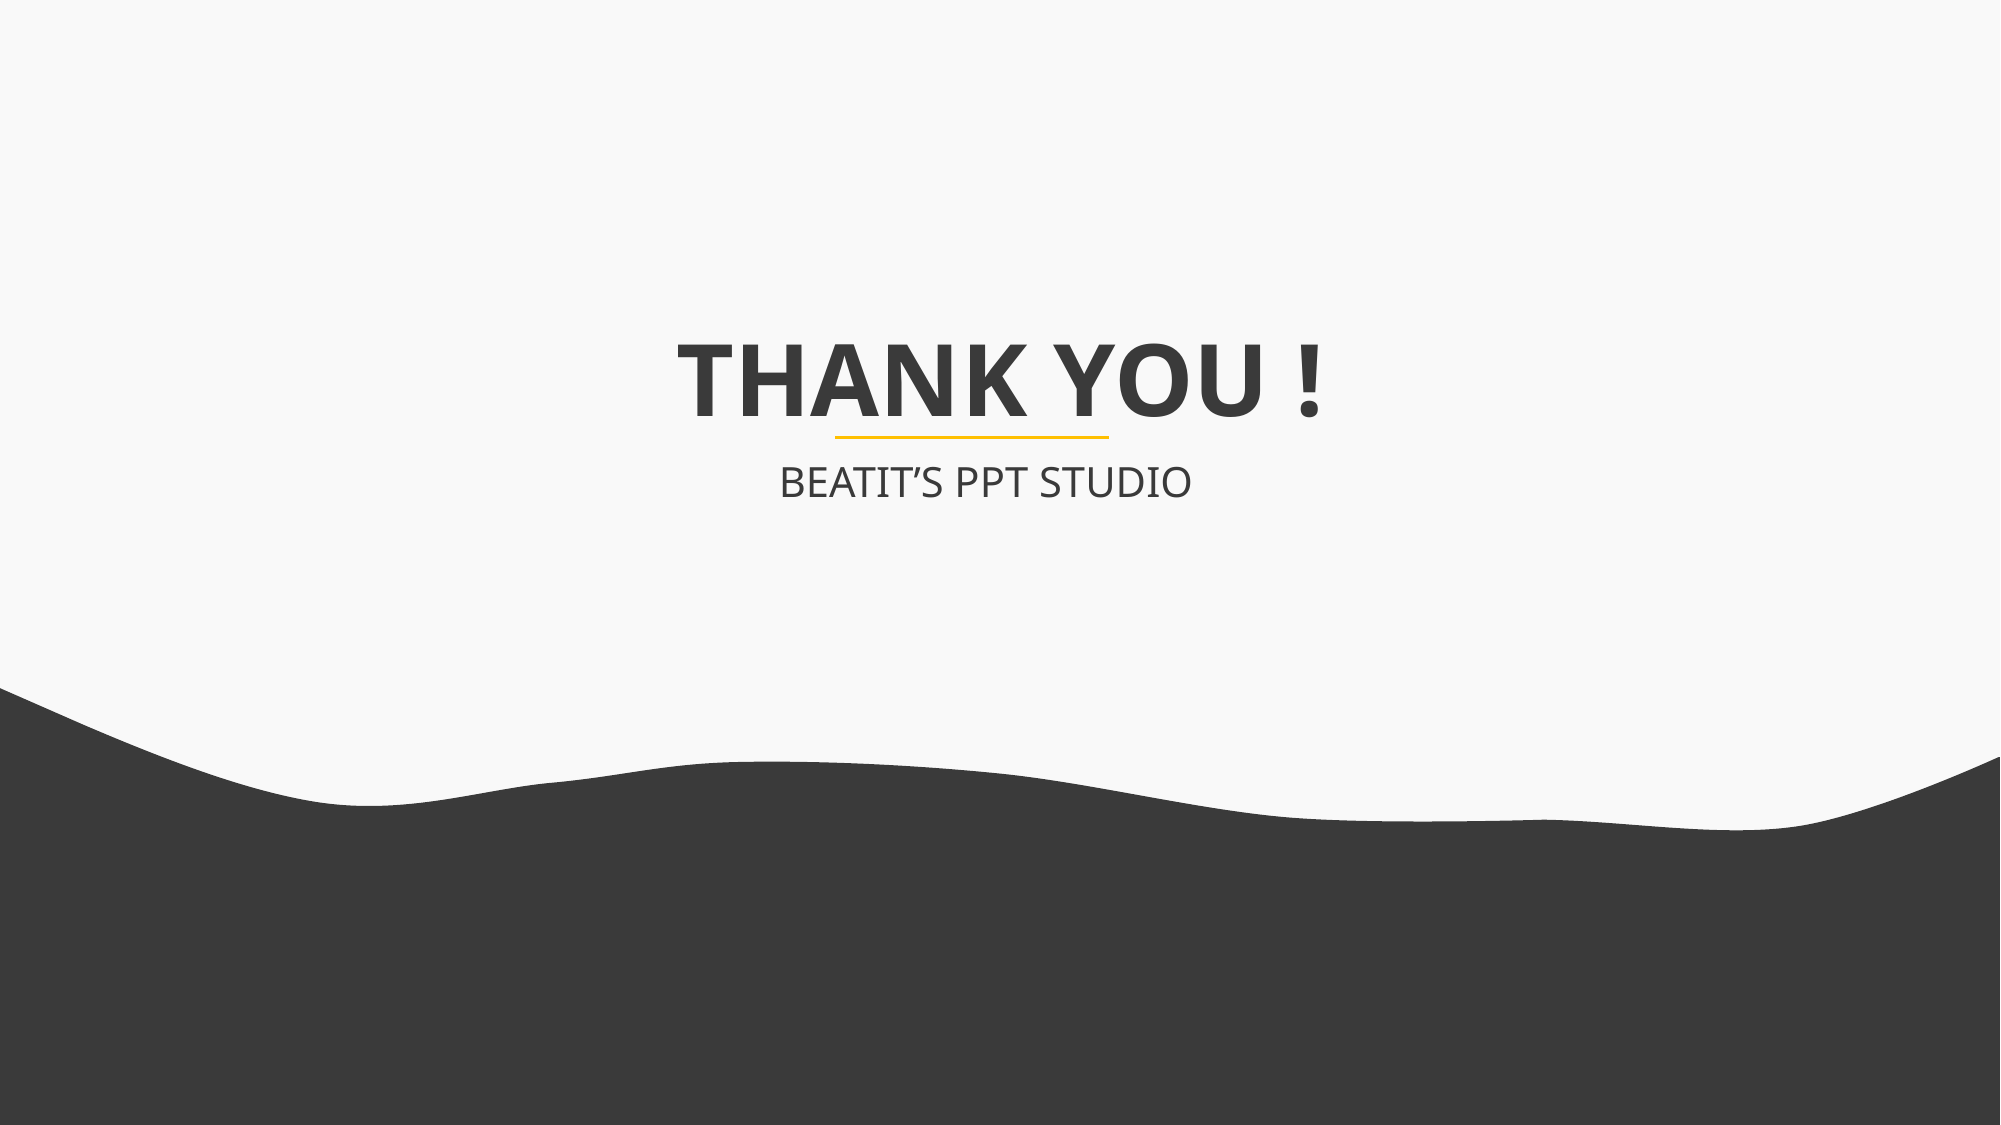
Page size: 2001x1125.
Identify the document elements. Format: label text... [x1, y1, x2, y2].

text_box [0, 687, 2000, 1125]
text_box BEATIT’S PPT STUDIO [763, 448, 1321, 514]
text_box THANK YOU ! [640, 308, 1360, 444]
